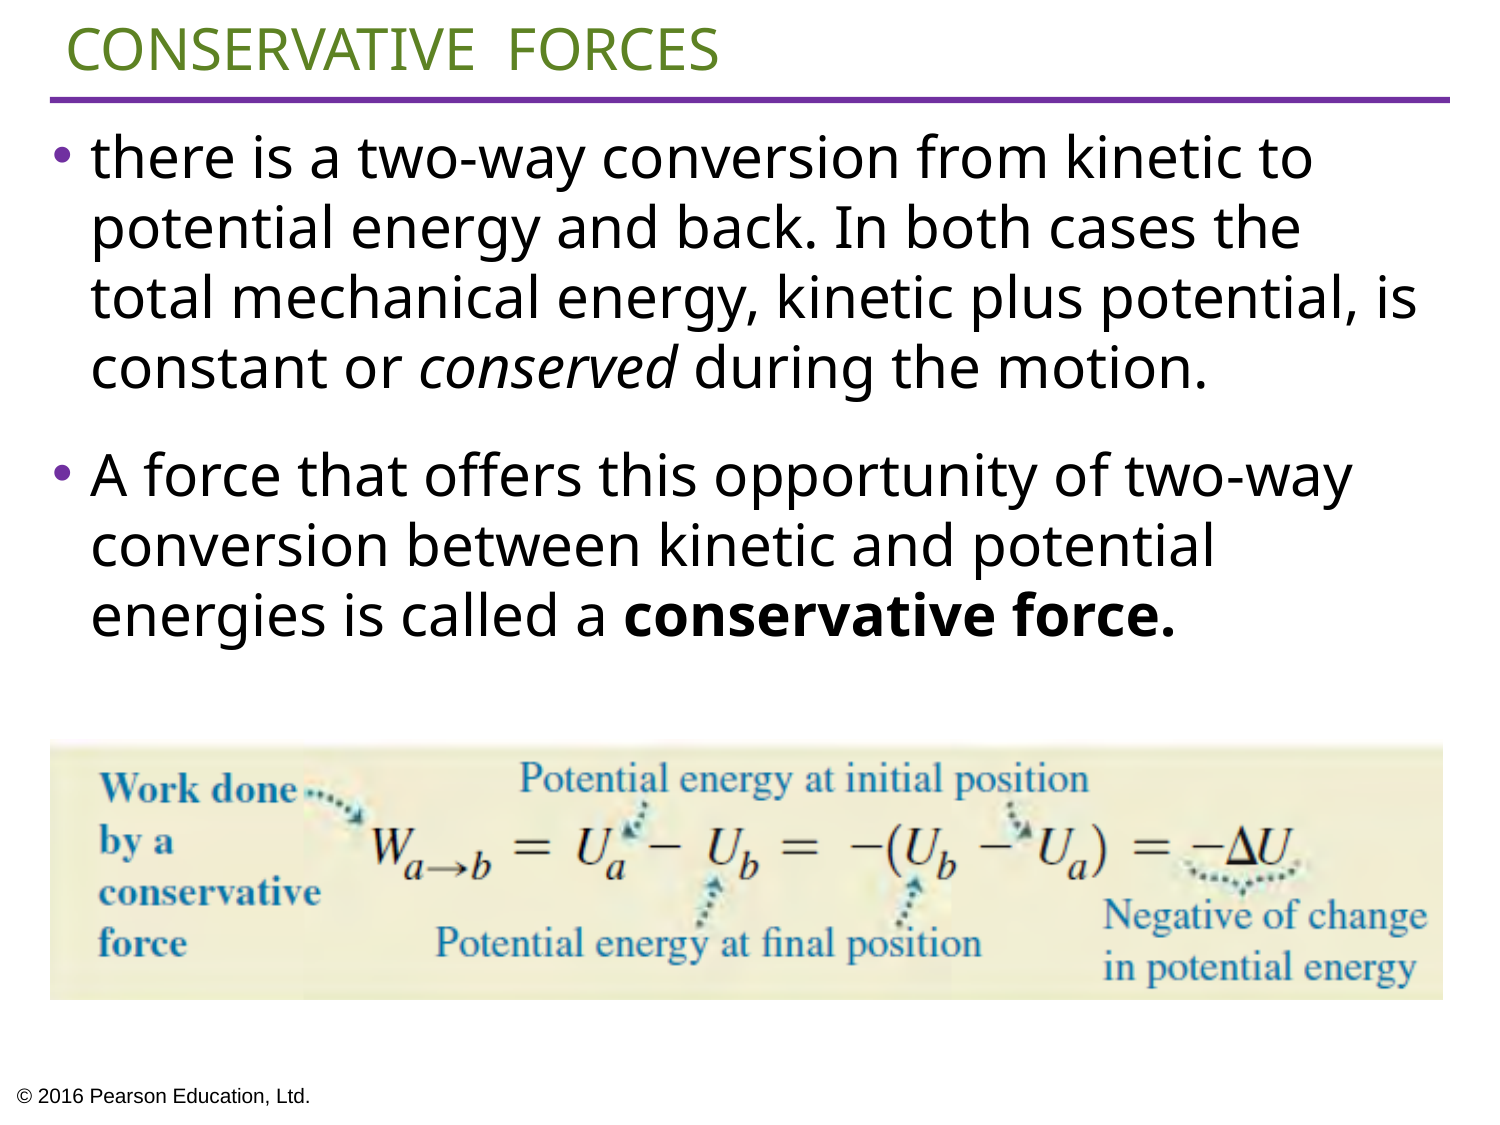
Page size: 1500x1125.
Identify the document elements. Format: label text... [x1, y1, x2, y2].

list there is a two-way conversion from kinetic to potential energy and back. In both cases the total mechanical energy, kinetic plus potential, is constant or conserved during the motion. A force that offers this opportunity of two-way conversion between kinetic and potential energies is called a conservative force. [37, 112, 1450, 1035]
title CONSERVATIVE FORCES [50, 12, 1450, 96]
footer © 2016 Pearson Education, Ltd. [1, 1065, 509, 1125]
picture [49, 739, 1444, 1000]
